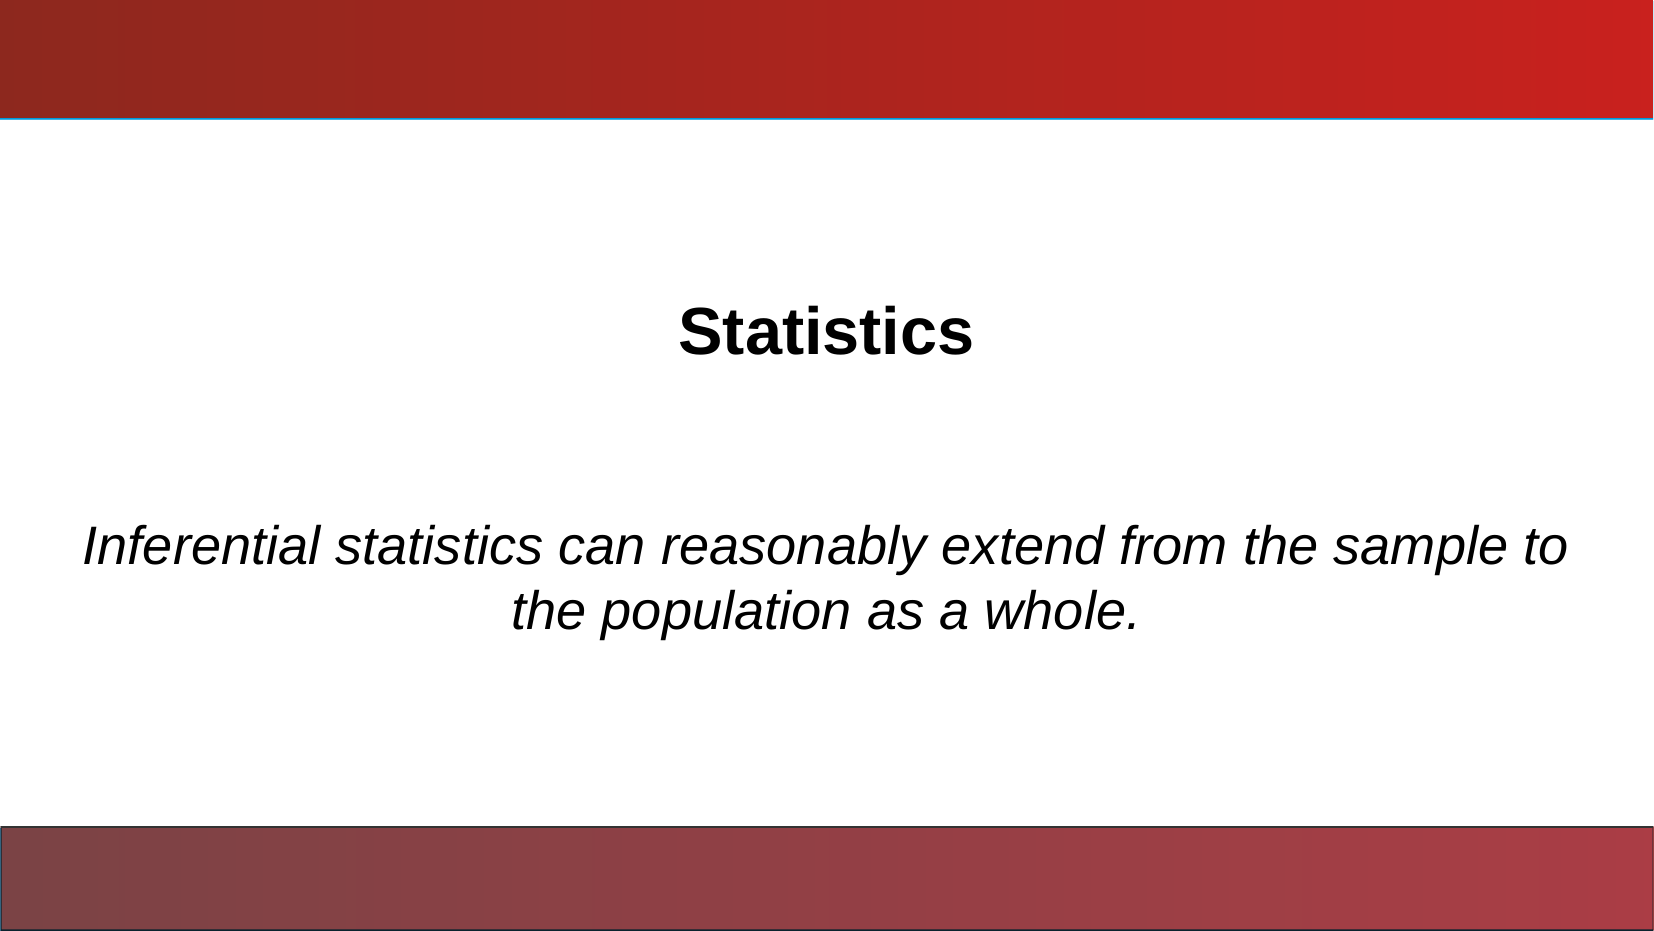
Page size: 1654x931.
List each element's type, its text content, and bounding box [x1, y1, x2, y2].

text_box Inferential statistics can reasonably extend from the sample to the population as a whole. [58, 393, 1595, 757]
subtitle Statistics [59, 262, 1595, 393]
